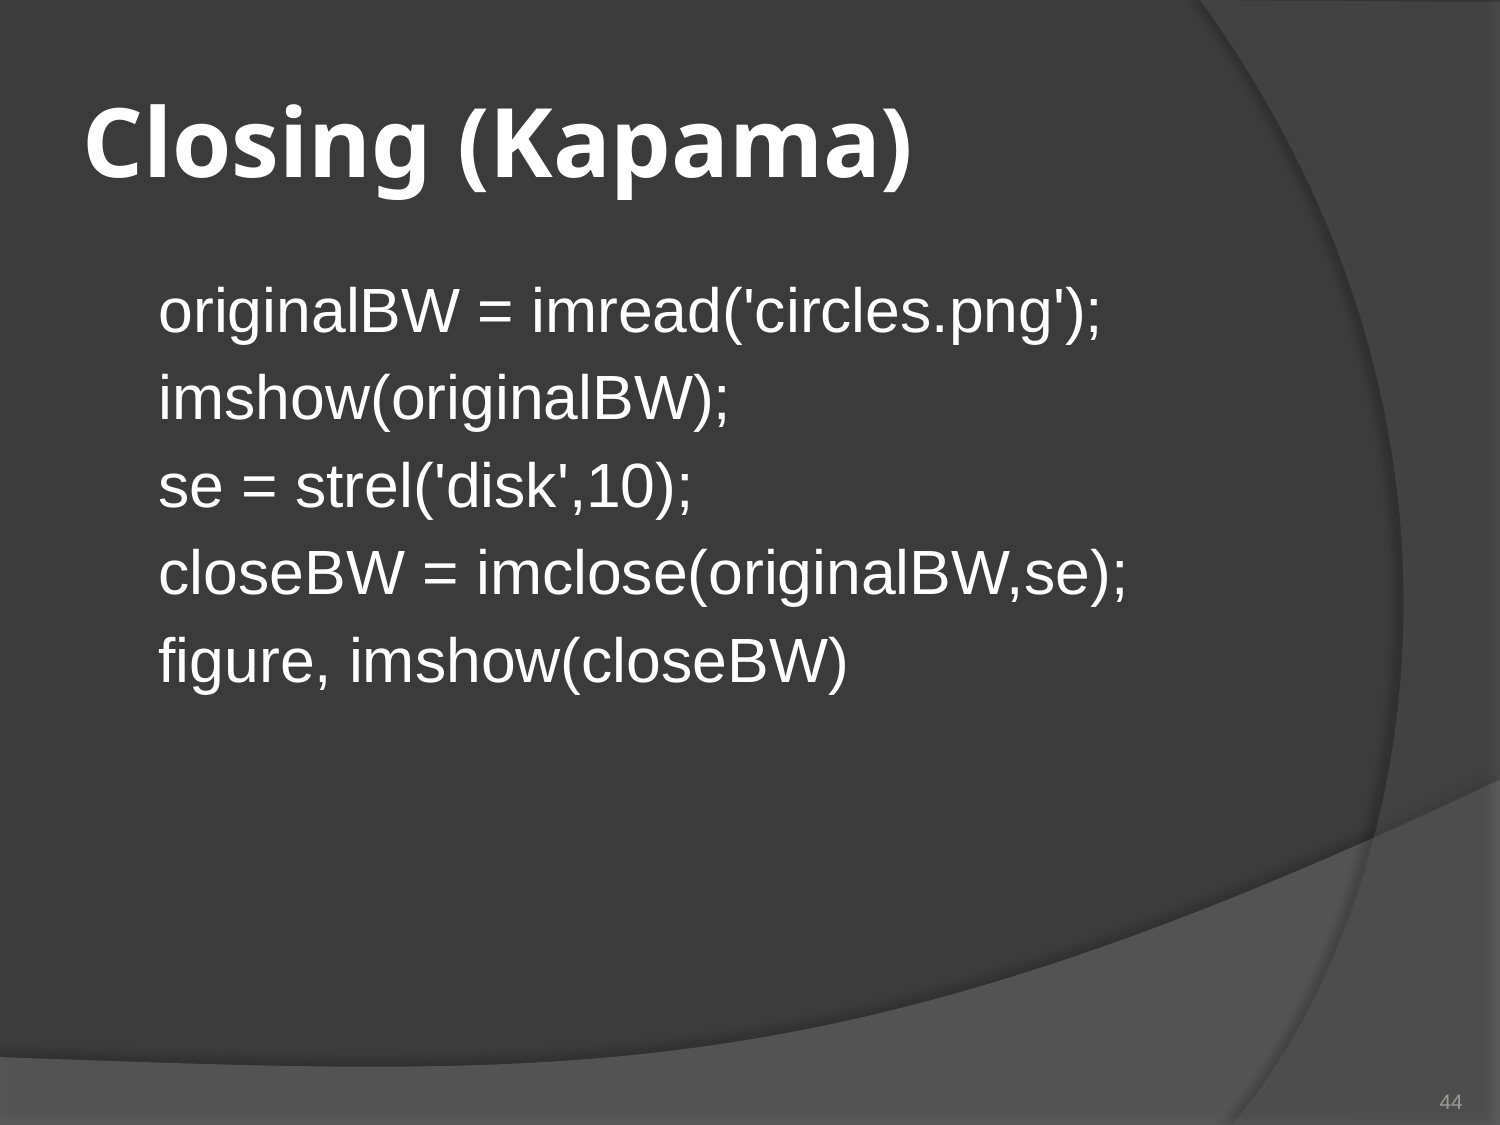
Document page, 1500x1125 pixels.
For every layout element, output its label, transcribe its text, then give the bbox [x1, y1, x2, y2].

slide_number 44 [1337, 1053, 1463, 1114]
title Closing (Kapama) [75, 45, 1300, 233]
list originalBW = imread('circles.png'); imshow(originalBW); se = strel('disk',10); closeBW = imclose(originalBW,se); figure, imshow(closeBW) [75, 262, 1300, 1005]
